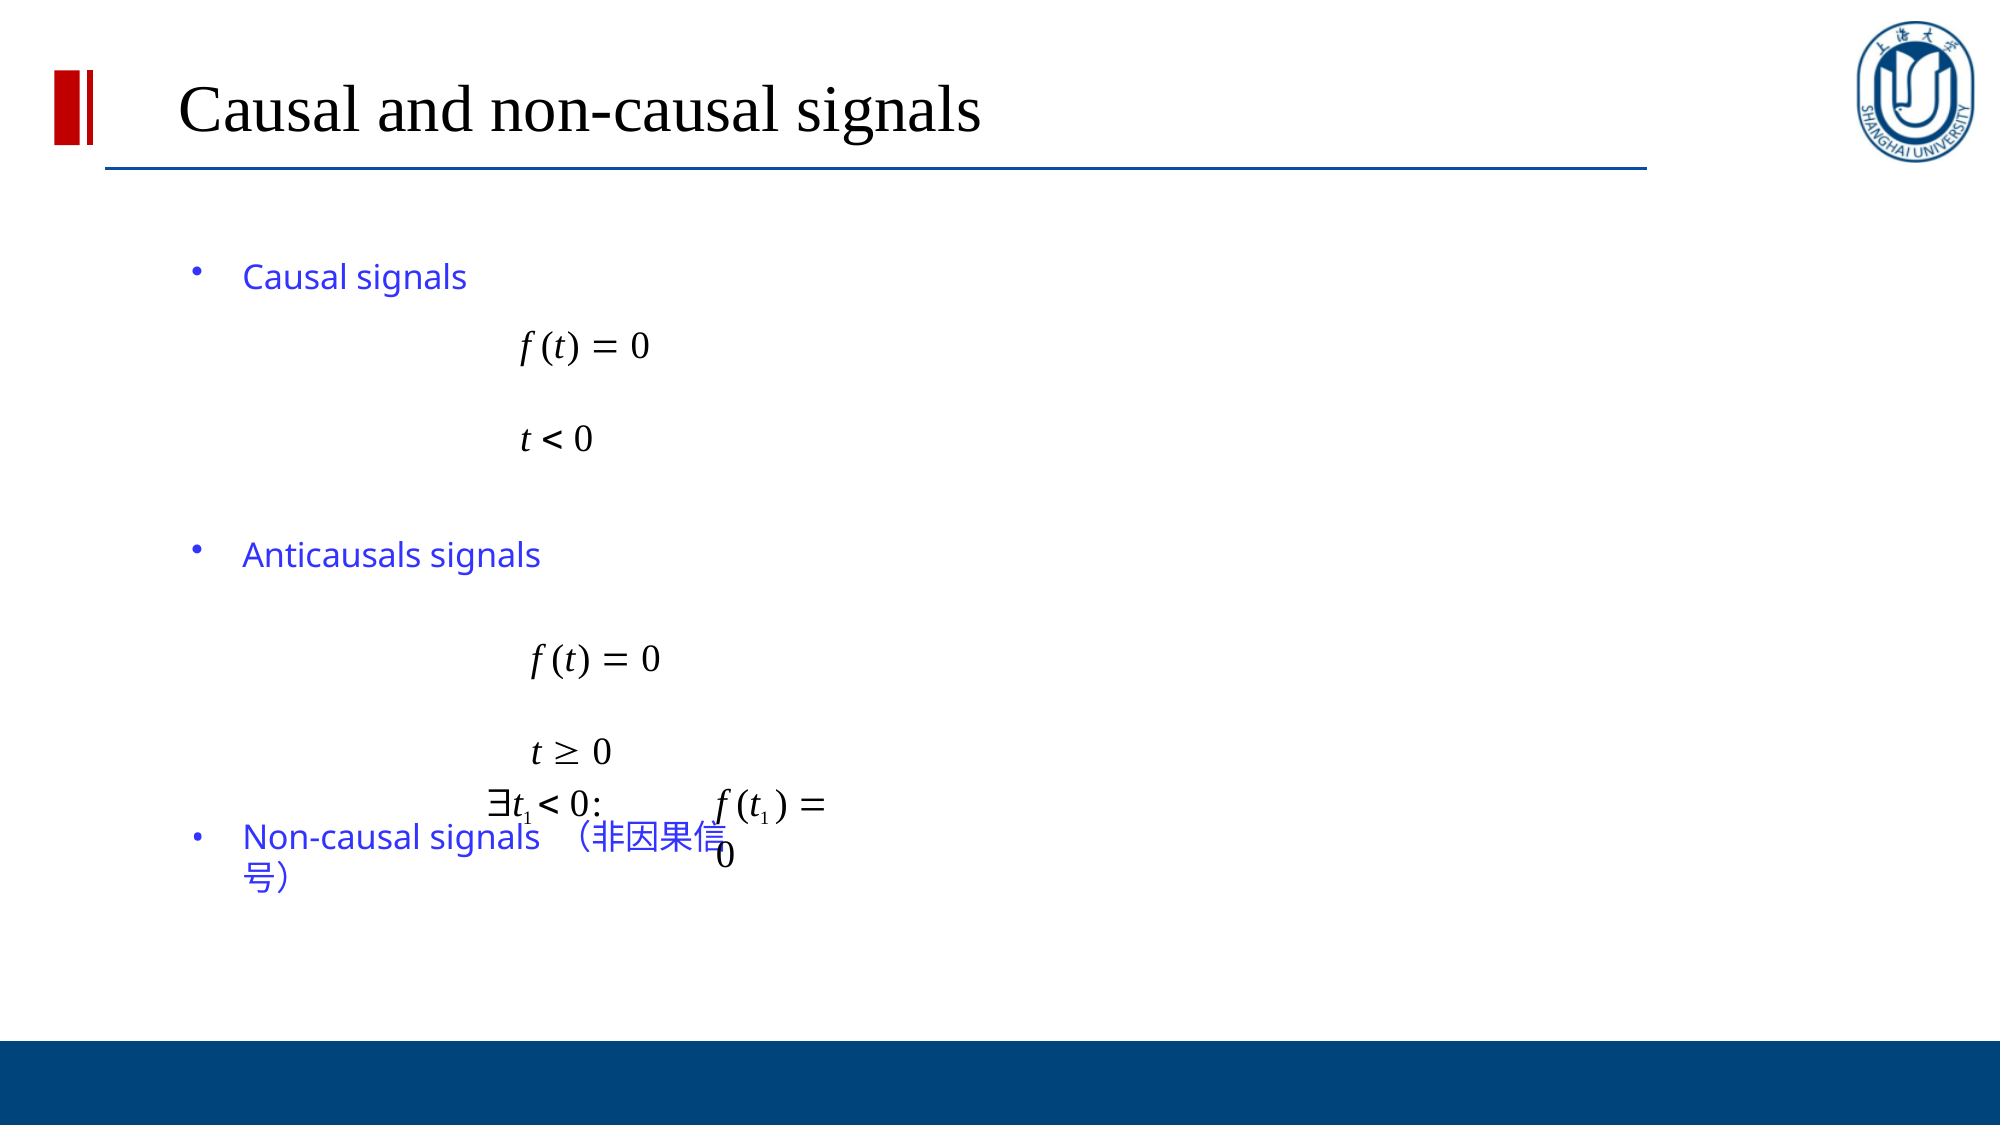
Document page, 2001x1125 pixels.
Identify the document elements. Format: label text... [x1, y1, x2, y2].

picture [1855, 21, 1978, 163]
text_box t1  0: [481, 775, 613, 829]
title Causal and non-causal signals [176, 0, 1089, 145]
text_box Causal signals f (t)  0 t  0 Anticausals signals f (t)  0 t  0 Non-causal signals （非因果信号） [189, 232, 773, 898]
text_box f (t1 )  0 [710, 775, 846, 875]
